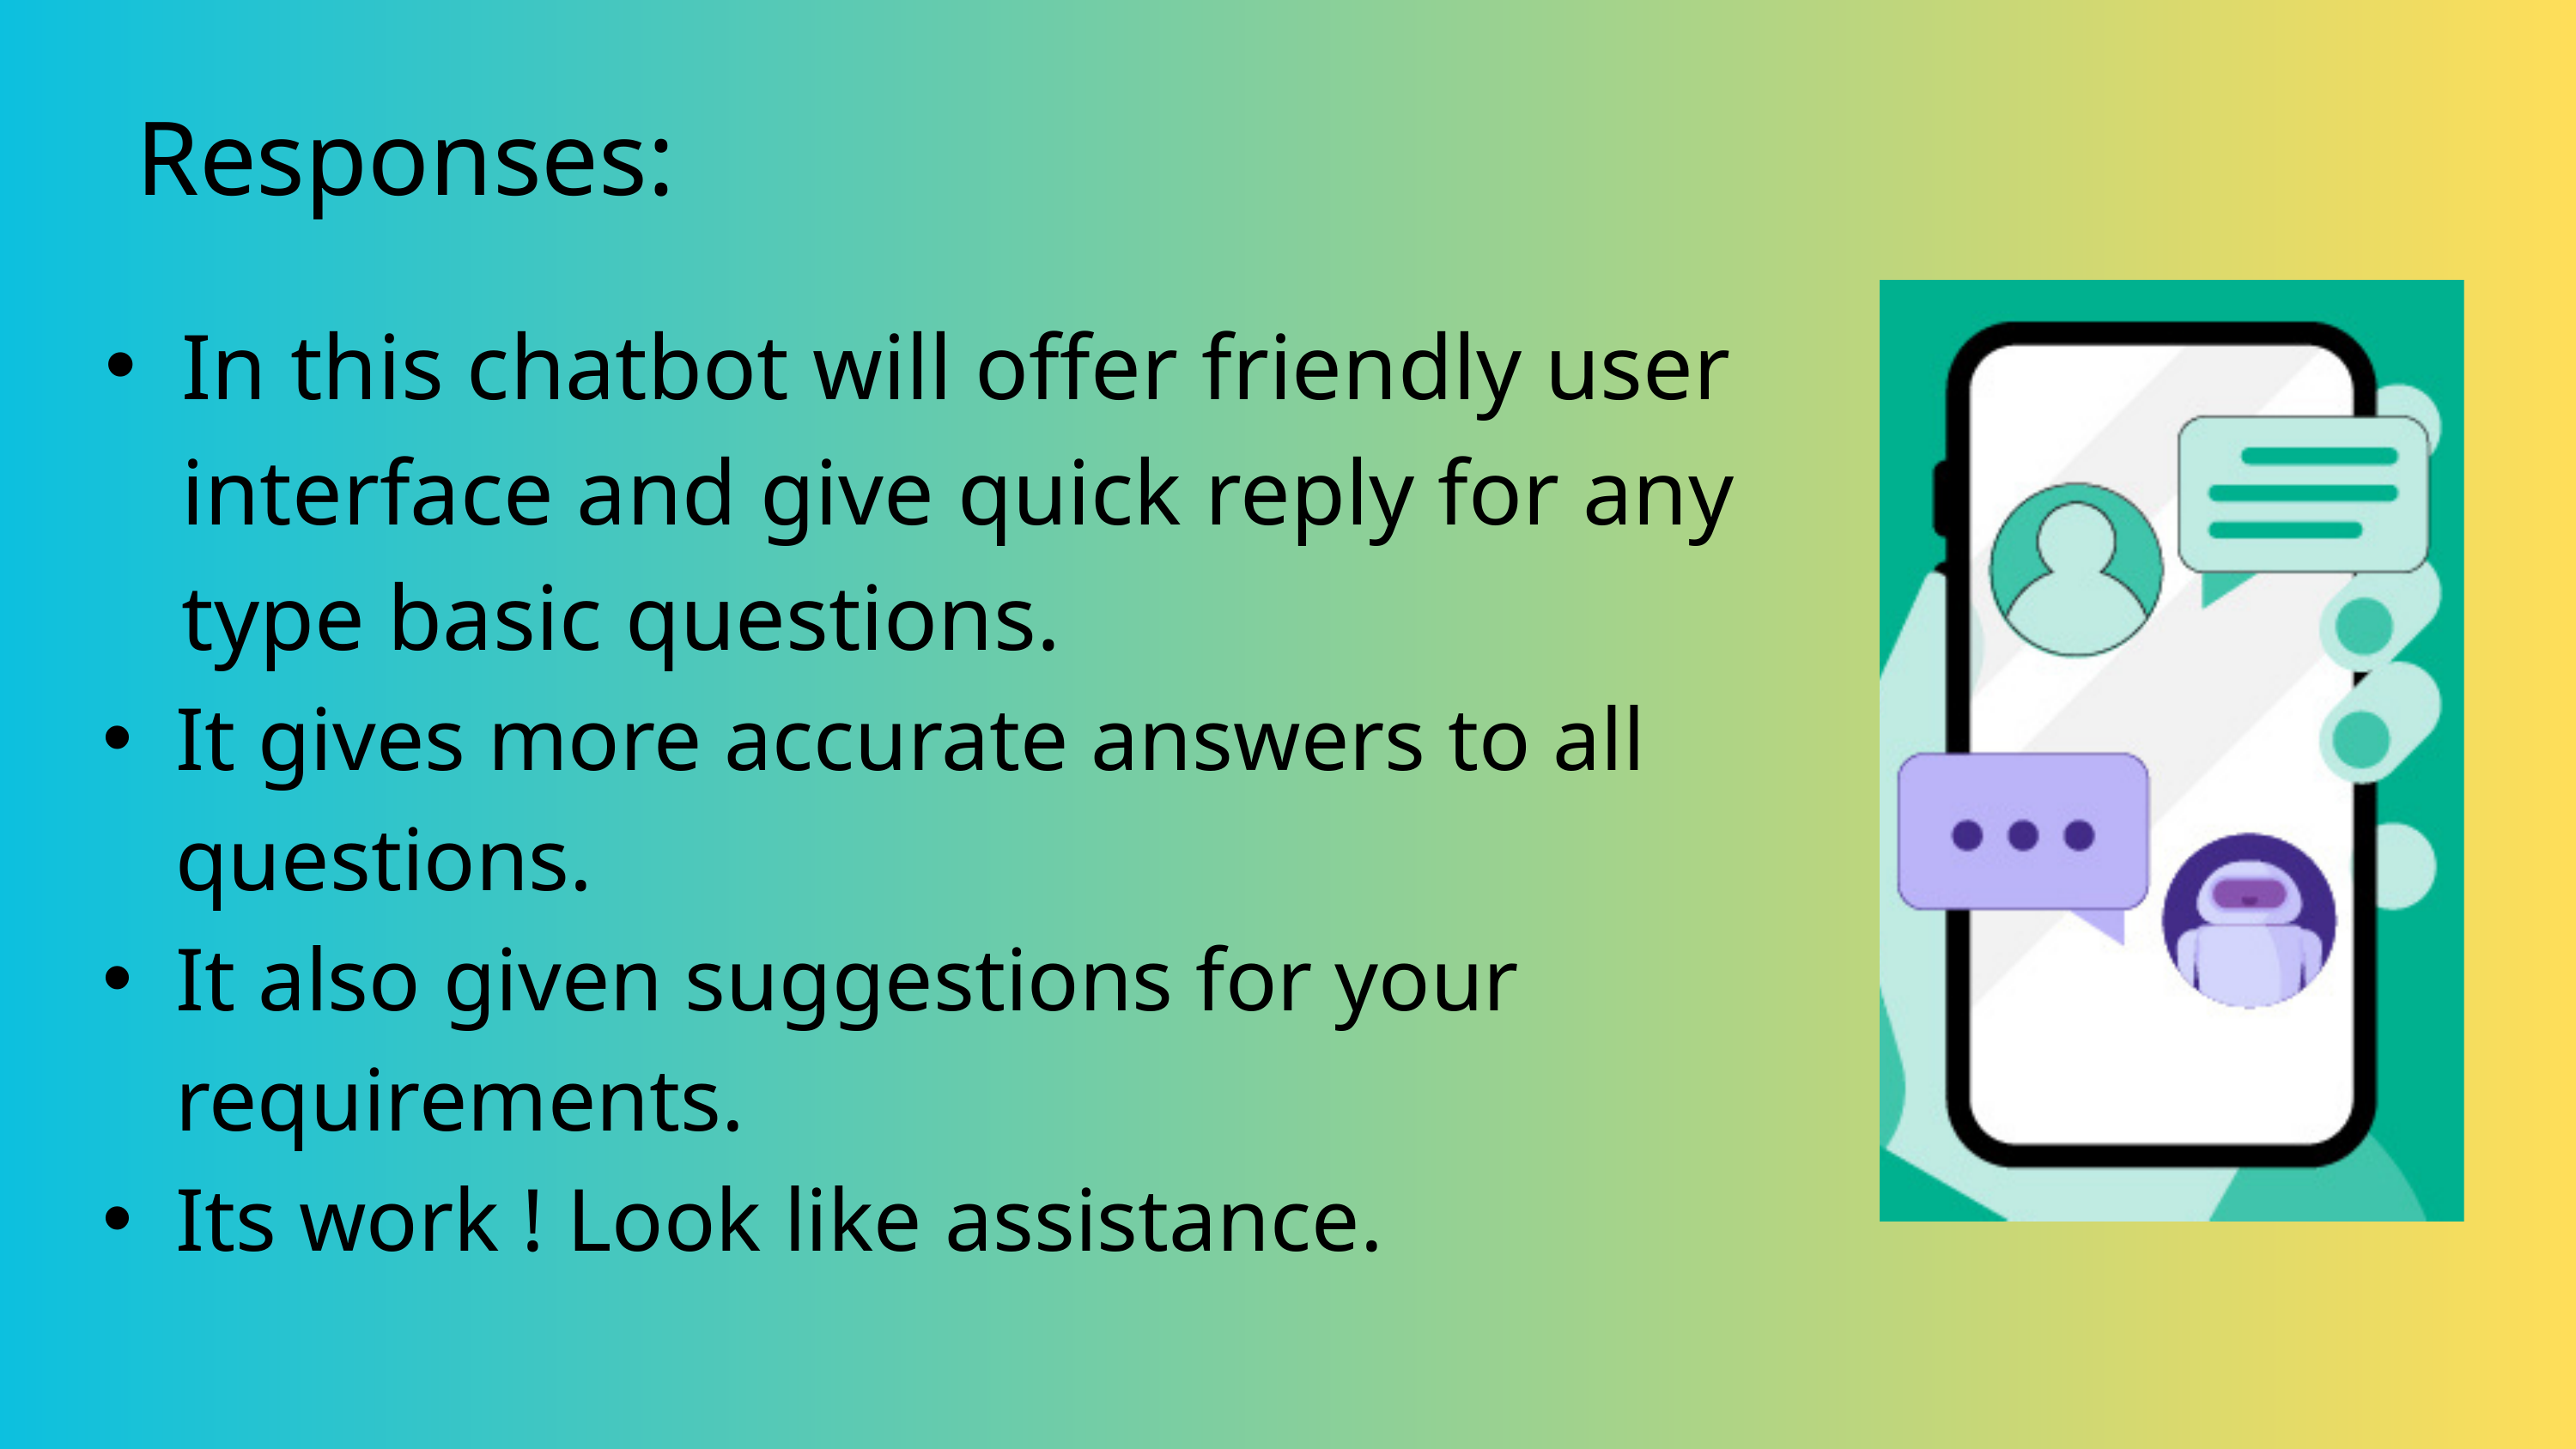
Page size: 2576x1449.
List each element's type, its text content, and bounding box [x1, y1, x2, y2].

text_box [1880, 280, 2464, 1222]
text_box In this chatbot will offer friendly user interface and give quick reply for any type basic questions. It gives more accurate answers to all questions. It also given suggestions for your requirements. Its work ! Look like assistance. [29, 292, 1880, 1329]
text_box Responses: [125, 72, 687, 215]
